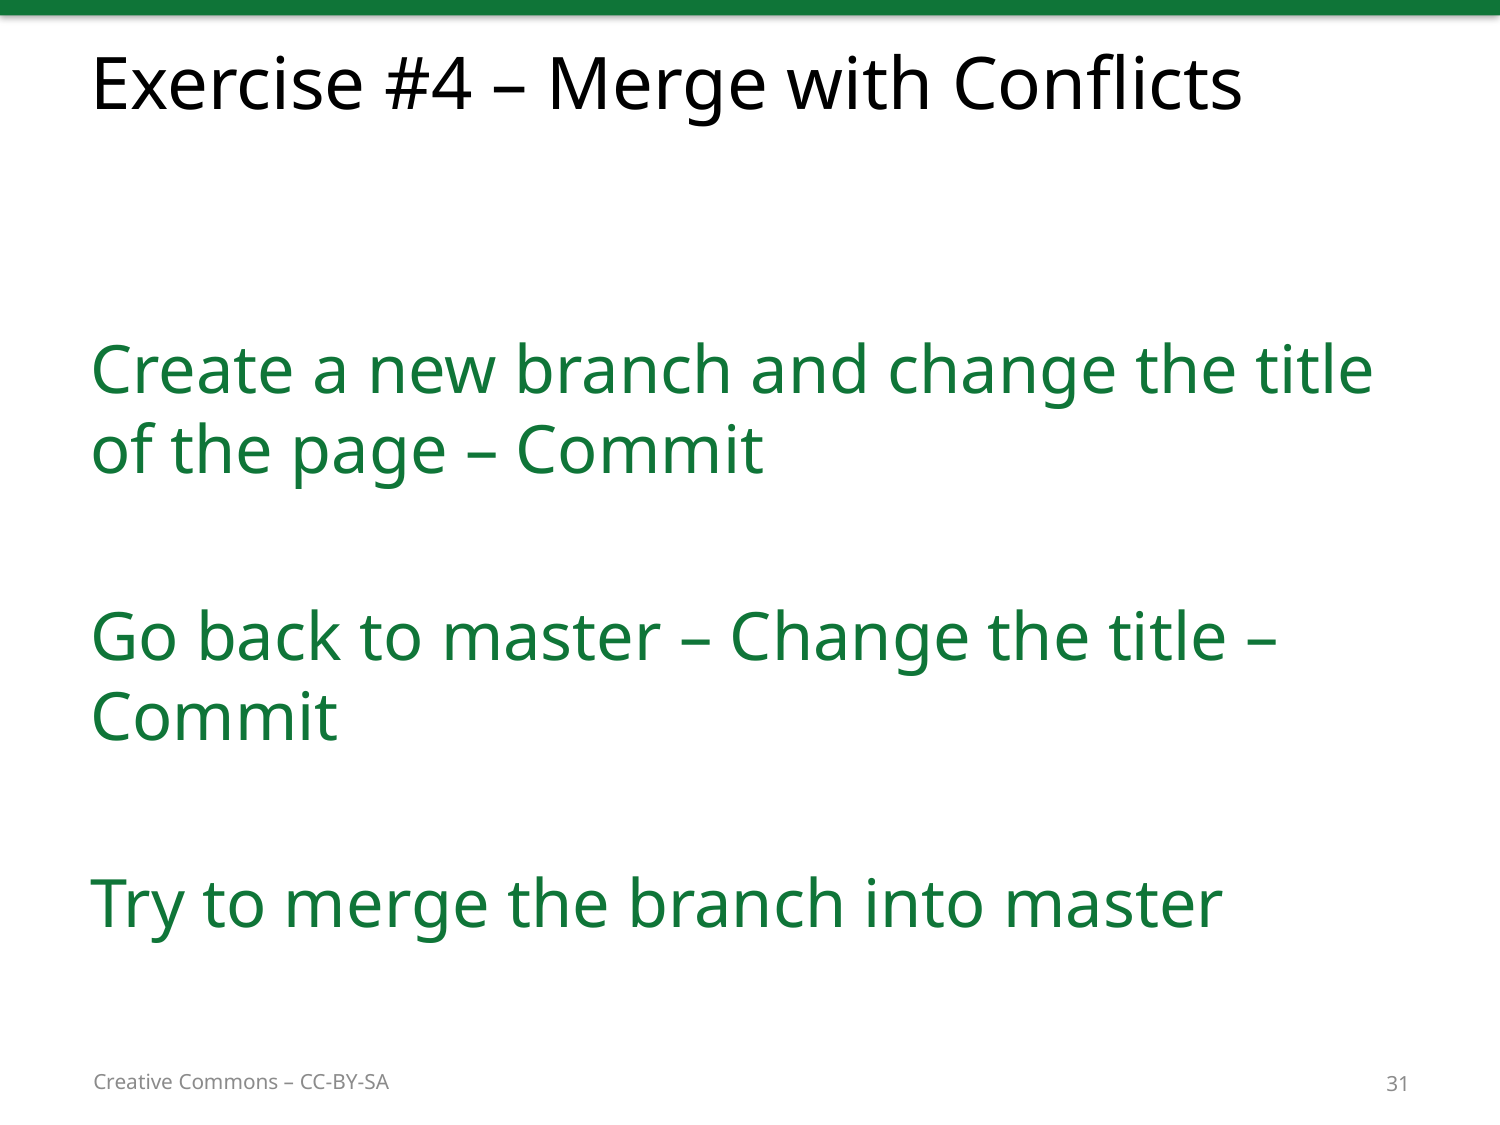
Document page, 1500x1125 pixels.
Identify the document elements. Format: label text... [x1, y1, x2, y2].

slide_number 31 [1074, 1066, 1425, 1103]
title Exercise #4 – Merge with Conflicts [75, 28, 1425, 132]
list Create a new branch and change the title of the page – Commit Go back to master – Change the title – Commit Try to merge the branch into master [75, 262, 1425, 1005]
